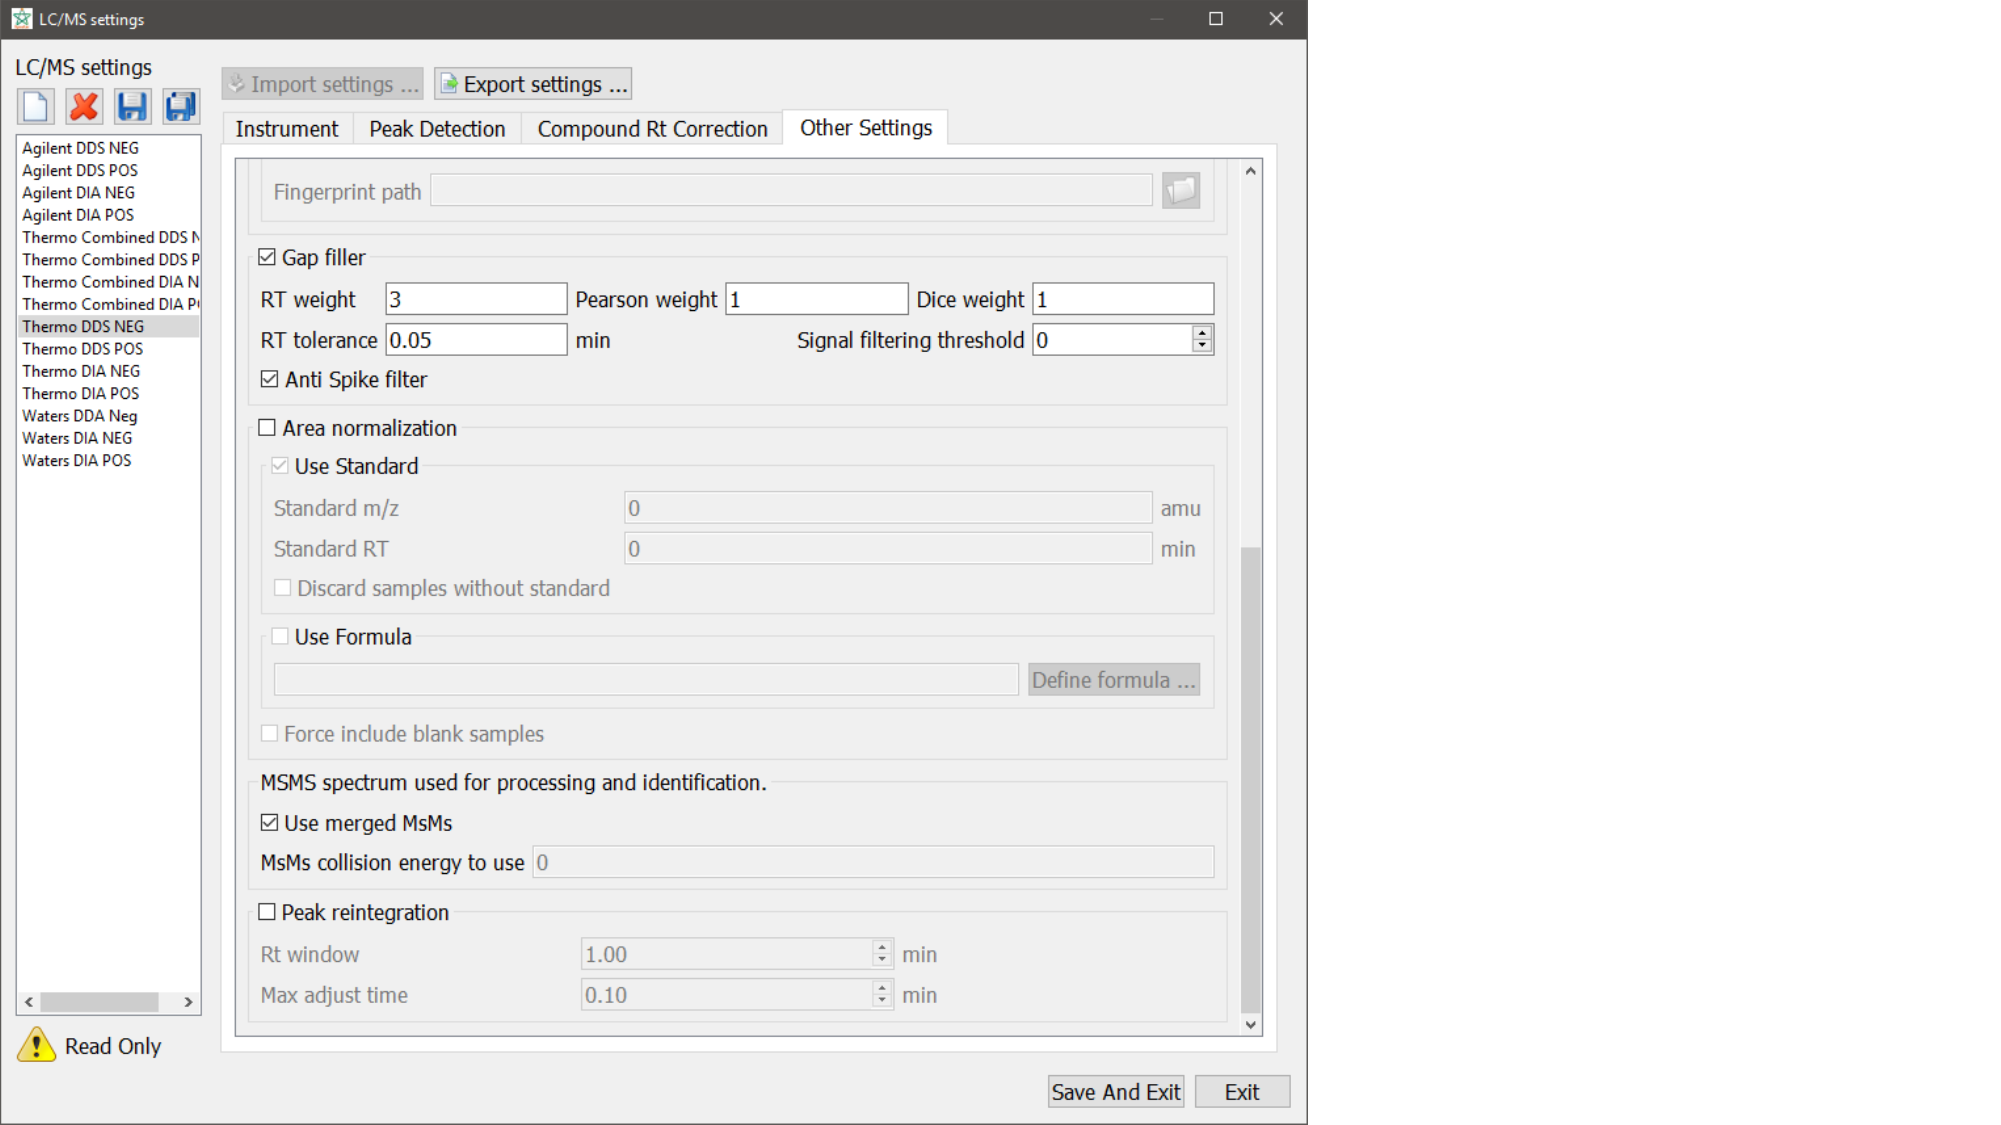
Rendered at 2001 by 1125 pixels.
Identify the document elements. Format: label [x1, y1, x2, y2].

picture [0, 0, 1308, 1125]
